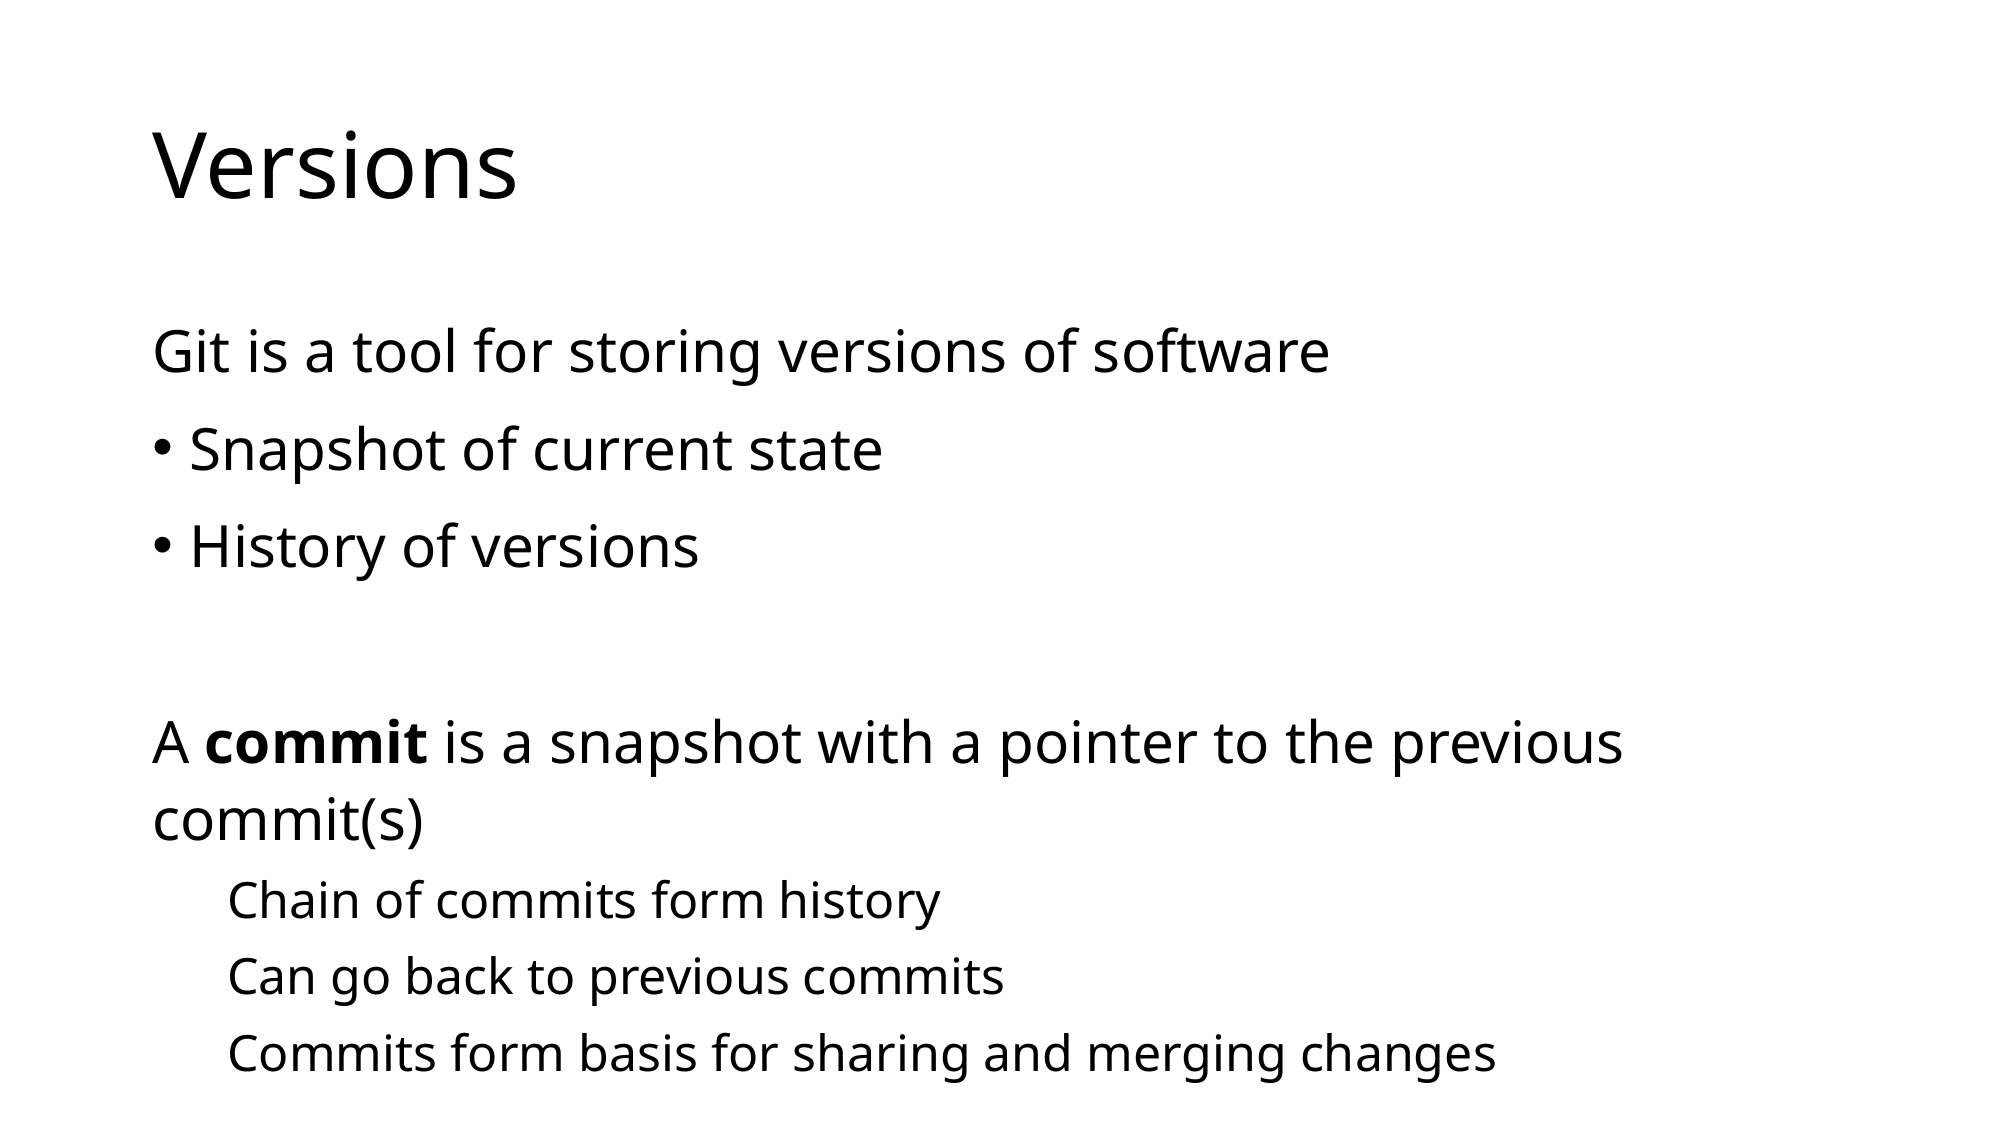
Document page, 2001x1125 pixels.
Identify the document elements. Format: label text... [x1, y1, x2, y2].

list Git is a tool for storing versions of software Snapshot of current state History of versions A commit is a snapshot with a pointer to the previous commit(s) Chain of commits form history Can go back to previous commits Commits form basis for sharing and merging changes [137, 299, 1863, 1014]
title Versions [137, 59, 1863, 278]
